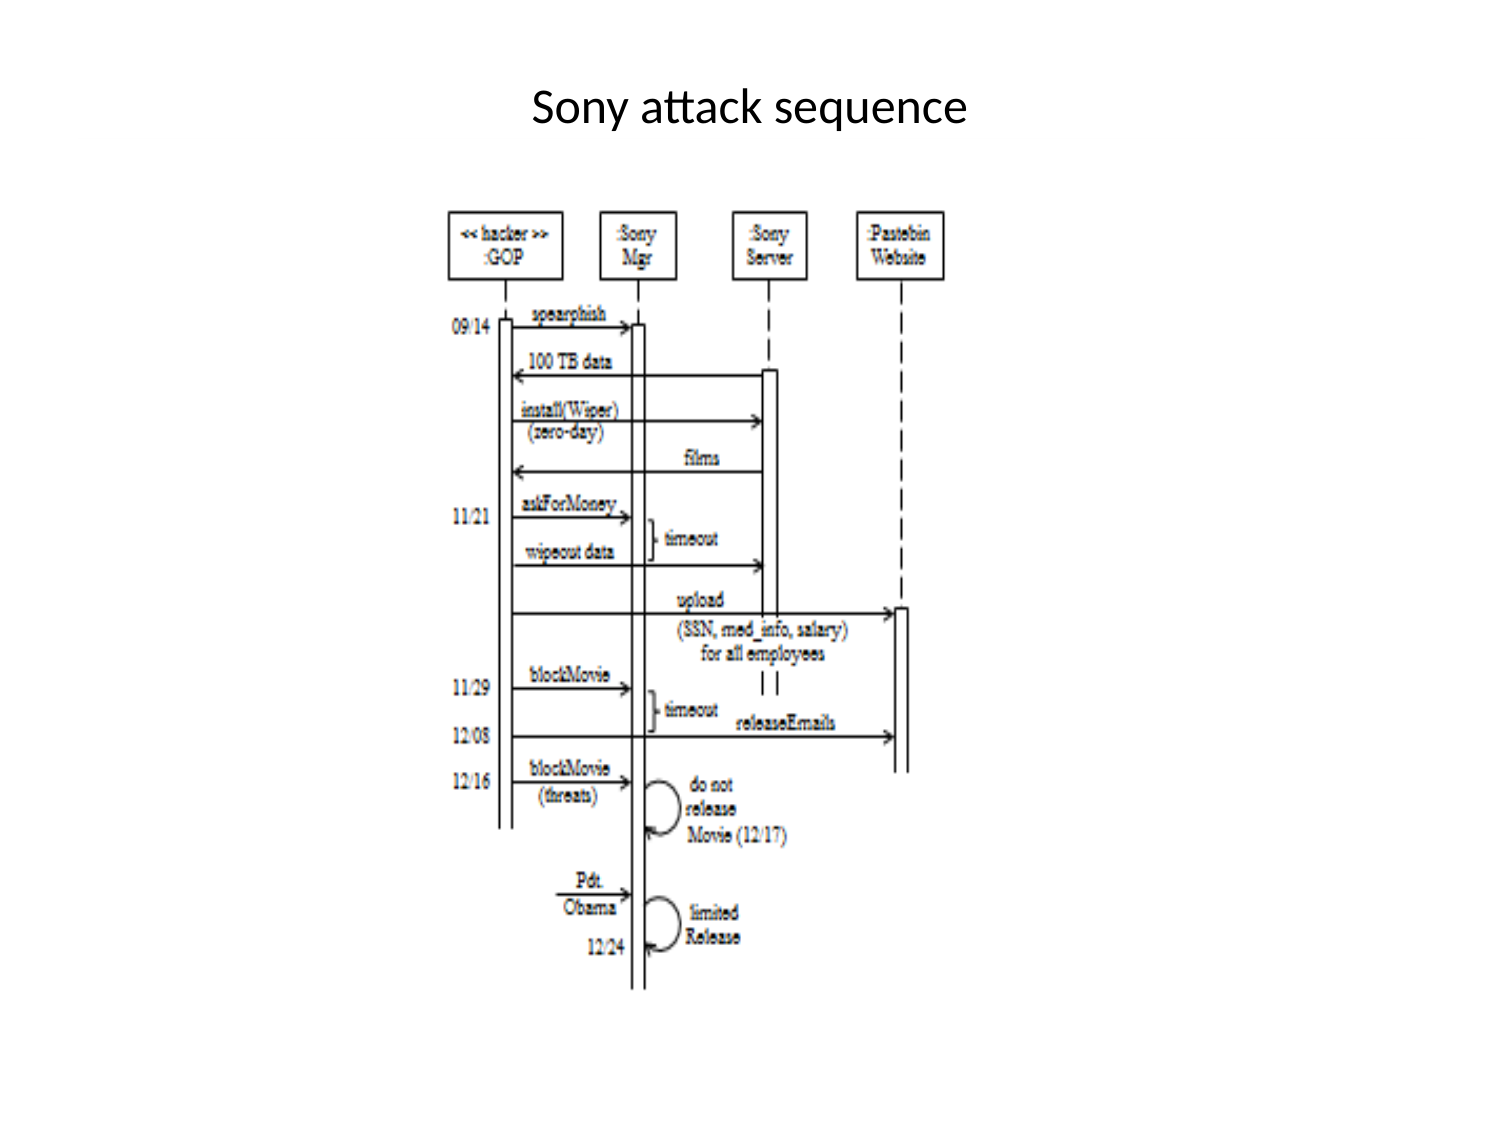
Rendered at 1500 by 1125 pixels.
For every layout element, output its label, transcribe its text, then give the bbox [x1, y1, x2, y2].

title Sony attack sequence [75, 45, 1425, 138]
picture [78, 137, 1426, 1101]
